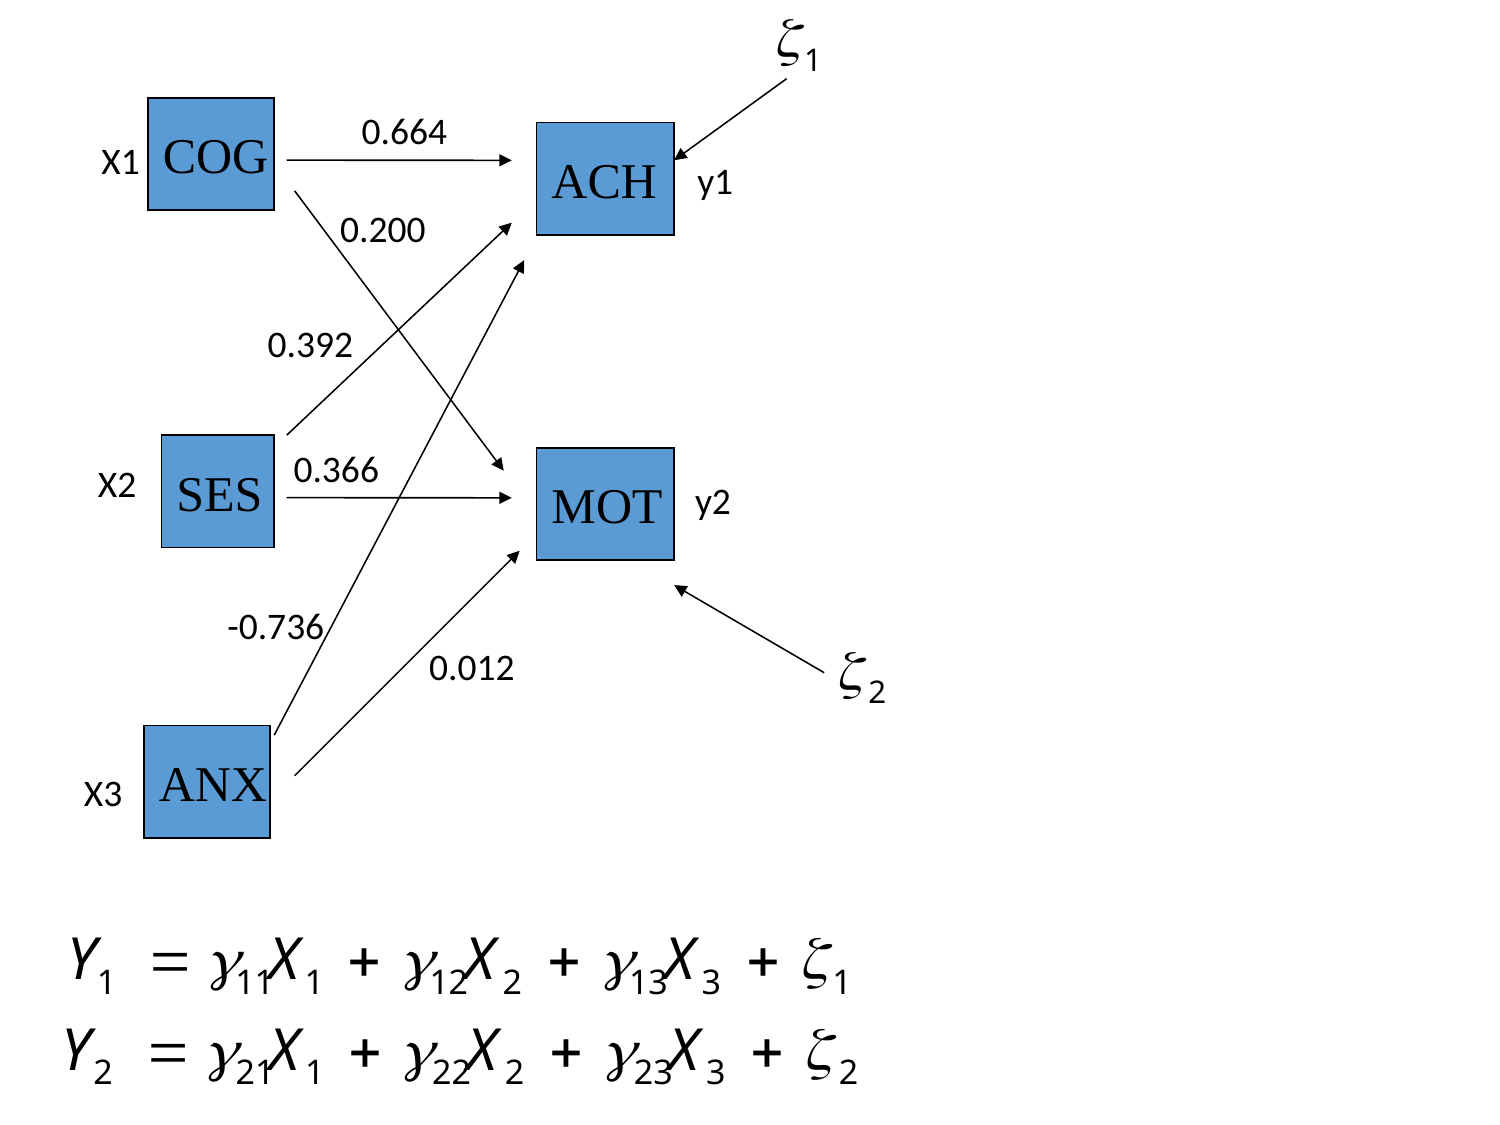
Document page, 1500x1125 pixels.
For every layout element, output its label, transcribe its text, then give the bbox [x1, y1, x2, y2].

text_box y1 [682, 149, 749, 210]
text_box ANX [144, 725, 271, 839]
text_box 0.200 [325, 197, 441, 258]
text_box 0.012 [414, 636, 530, 696]
text_box [400, 491, 512, 504]
text_box COG [148, 97, 275, 211]
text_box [60, 1007, 866, 1095]
text_box X3 [69, 761, 138, 821]
text_box 0.664 [346, 99, 463, 160]
text_box [399, 222, 512, 330]
text_box [286, 154, 512, 167]
text_box [451, 260, 525, 399]
text_box 0.366 [278, 437, 394, 498]
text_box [66, 916, 857, 1004]
text_box y2 [680, 469, 746, 530]
text_box ACH [536, 122, 675, 236]
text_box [830, 632, 893, 713]
text_box X2 [83, 452, 152, 512]
text_box -0.736 [212, 594, 340, 655]
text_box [767, 0, 826, 81]
text_box MOT [536, 447, 675, 561]
text_box [674, 585, 825, 673]
text_box [344, 258, 504, 471]
text_box X1 [86, 129, 155, 190]
text_box [674, 147, 682, 161]
text_box 0.392 [252, 312, 369, 372]
text_box [434, 550, 520, 636]
text_box SES [161, 435, 275, 548]
